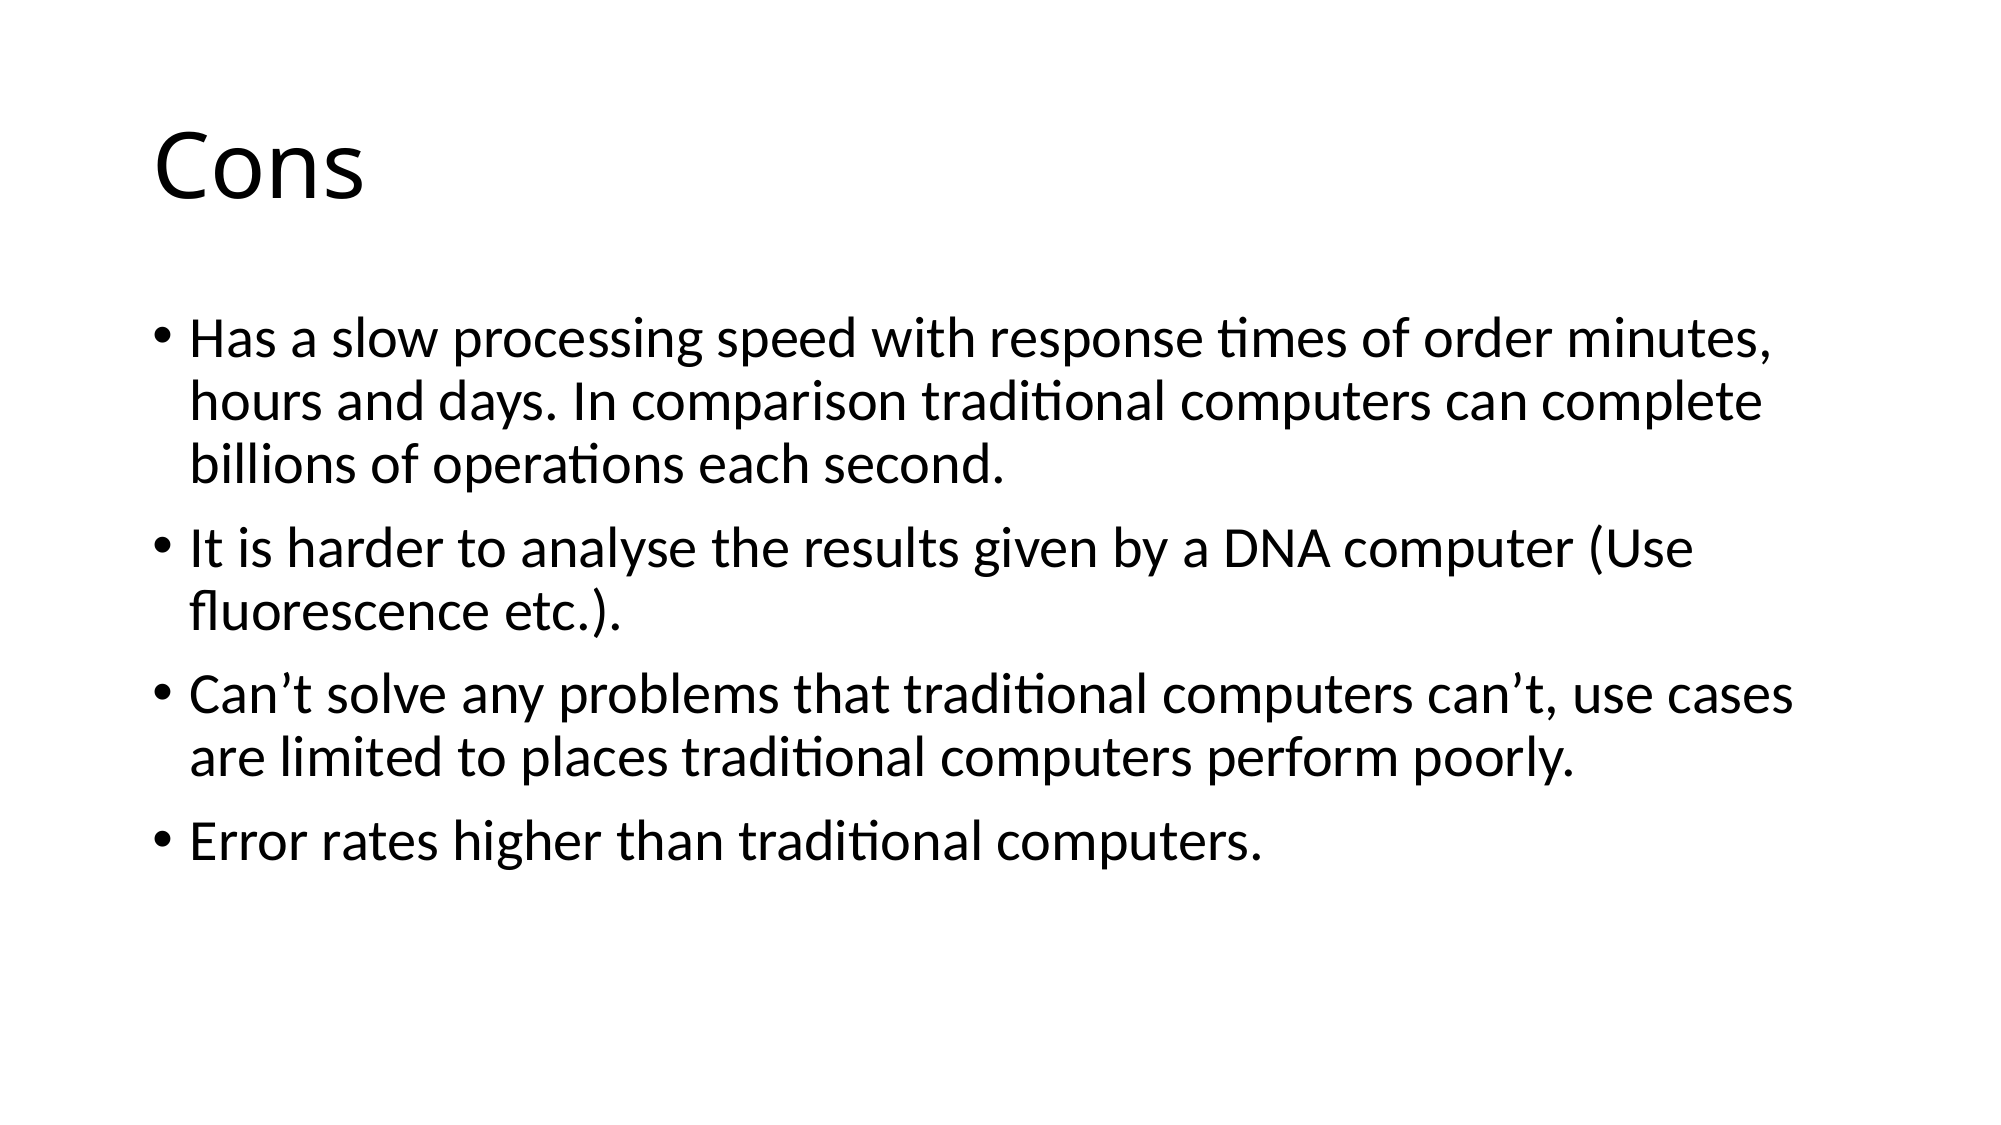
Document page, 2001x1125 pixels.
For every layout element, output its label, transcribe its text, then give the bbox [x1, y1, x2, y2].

title Cons [137, 59, 1863, 278]
list Has a slow processing speed with response times of order minutes, hours and days. In comparison traditional computers can complete billions of operations each second. It is harder to analyse the results given by a DNA computer (Use fluorescence etc.). Can’t solve any problems that traditional computers can’t, use cases are limited to places traditional computers perform poorly. Error rates higher than traditional computers. [137, 299, 1863, 1014]
